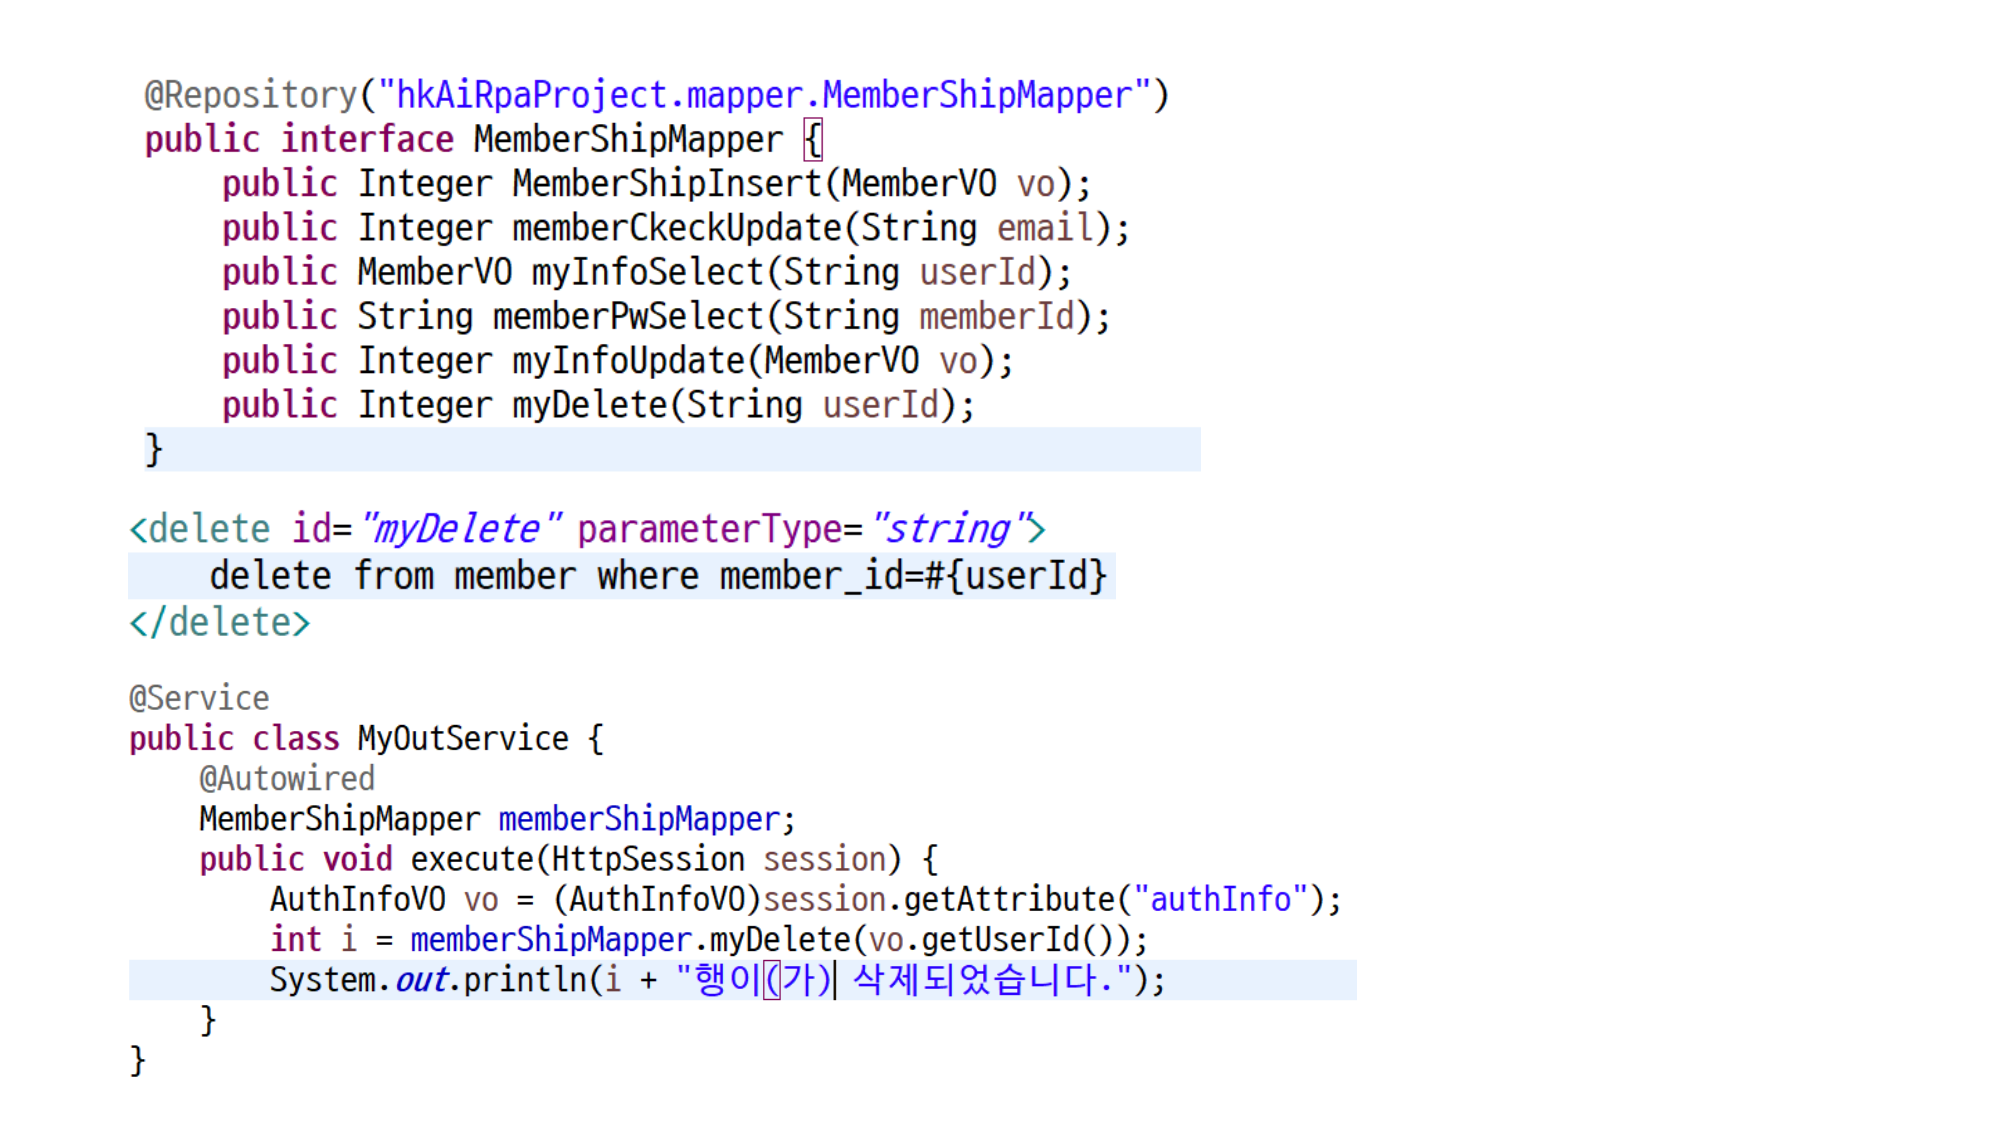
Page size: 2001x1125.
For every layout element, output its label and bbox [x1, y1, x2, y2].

picture [128, 681, 1357, 1093]
picture [142, 76, 1201, 474]
picture [128, 506, 1116, 652]
